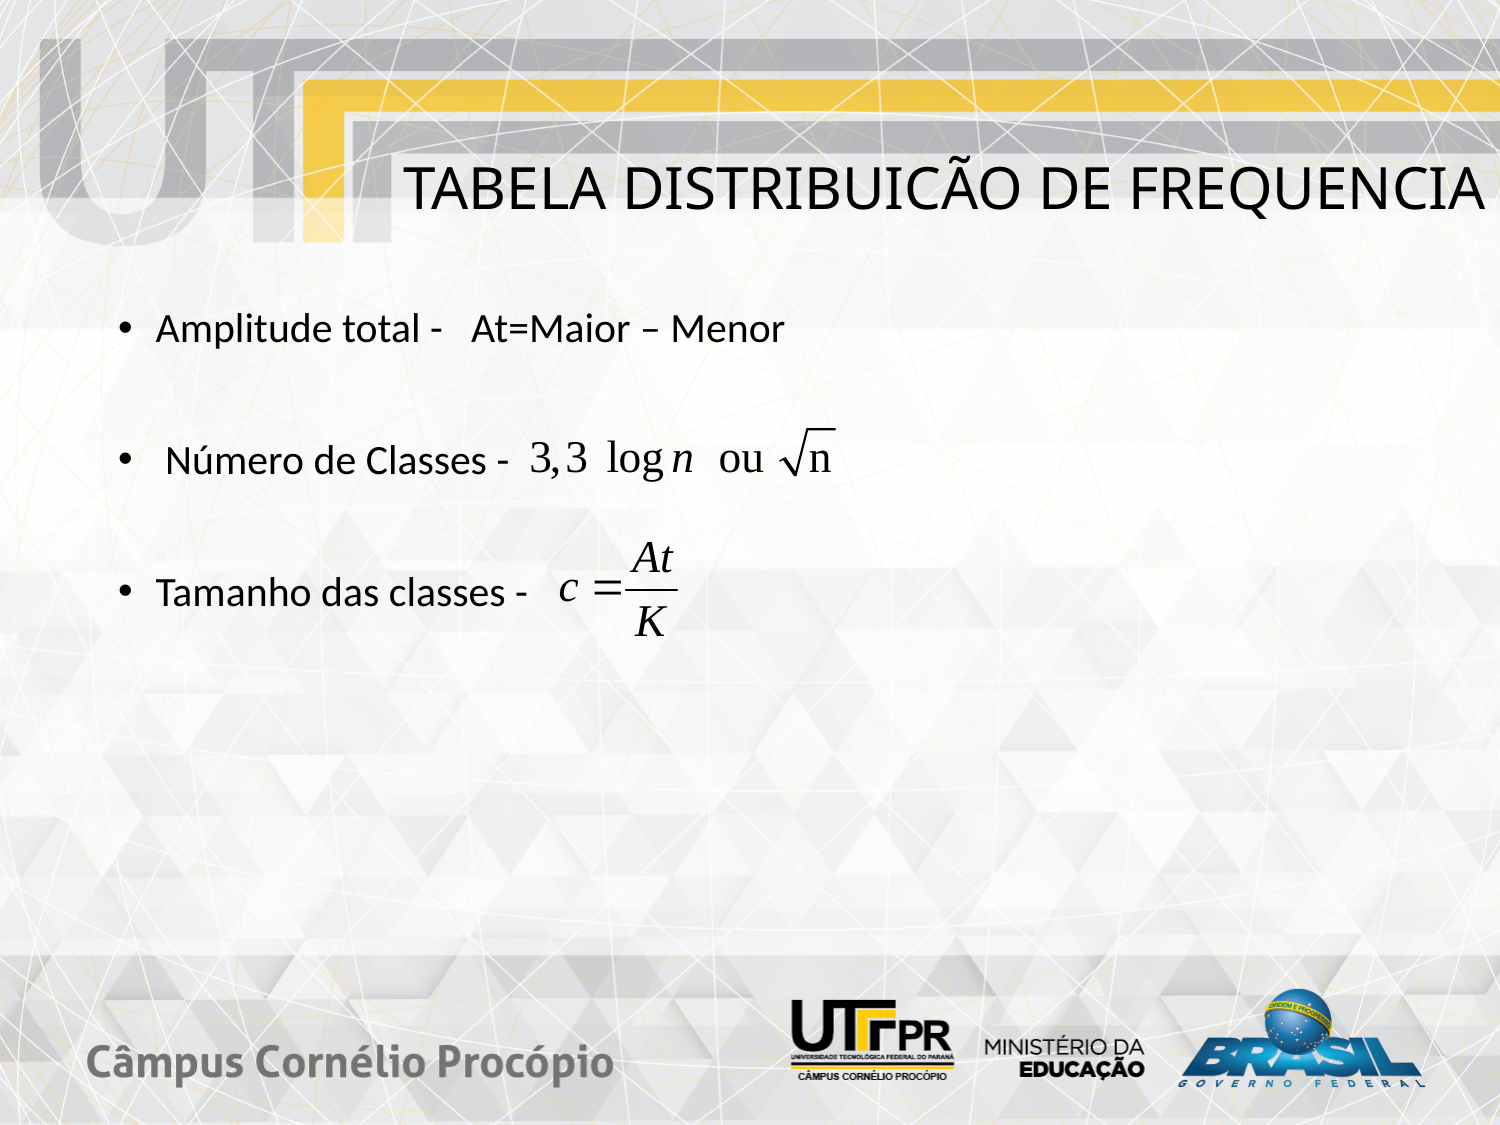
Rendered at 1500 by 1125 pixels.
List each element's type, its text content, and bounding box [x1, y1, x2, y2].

list Amplitude total - At=Maior – Menor Número de Classes - Tamanho das classes - [103, 299, 1397, 1014]
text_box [552, 529, 685, 647]
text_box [523, 419, 846, 492]
picture [0, 0, 1500, 1125]
text_box TABELA DISTRIBUICÃO DE FREQUENCIA [388, 81, 1500, 300]
